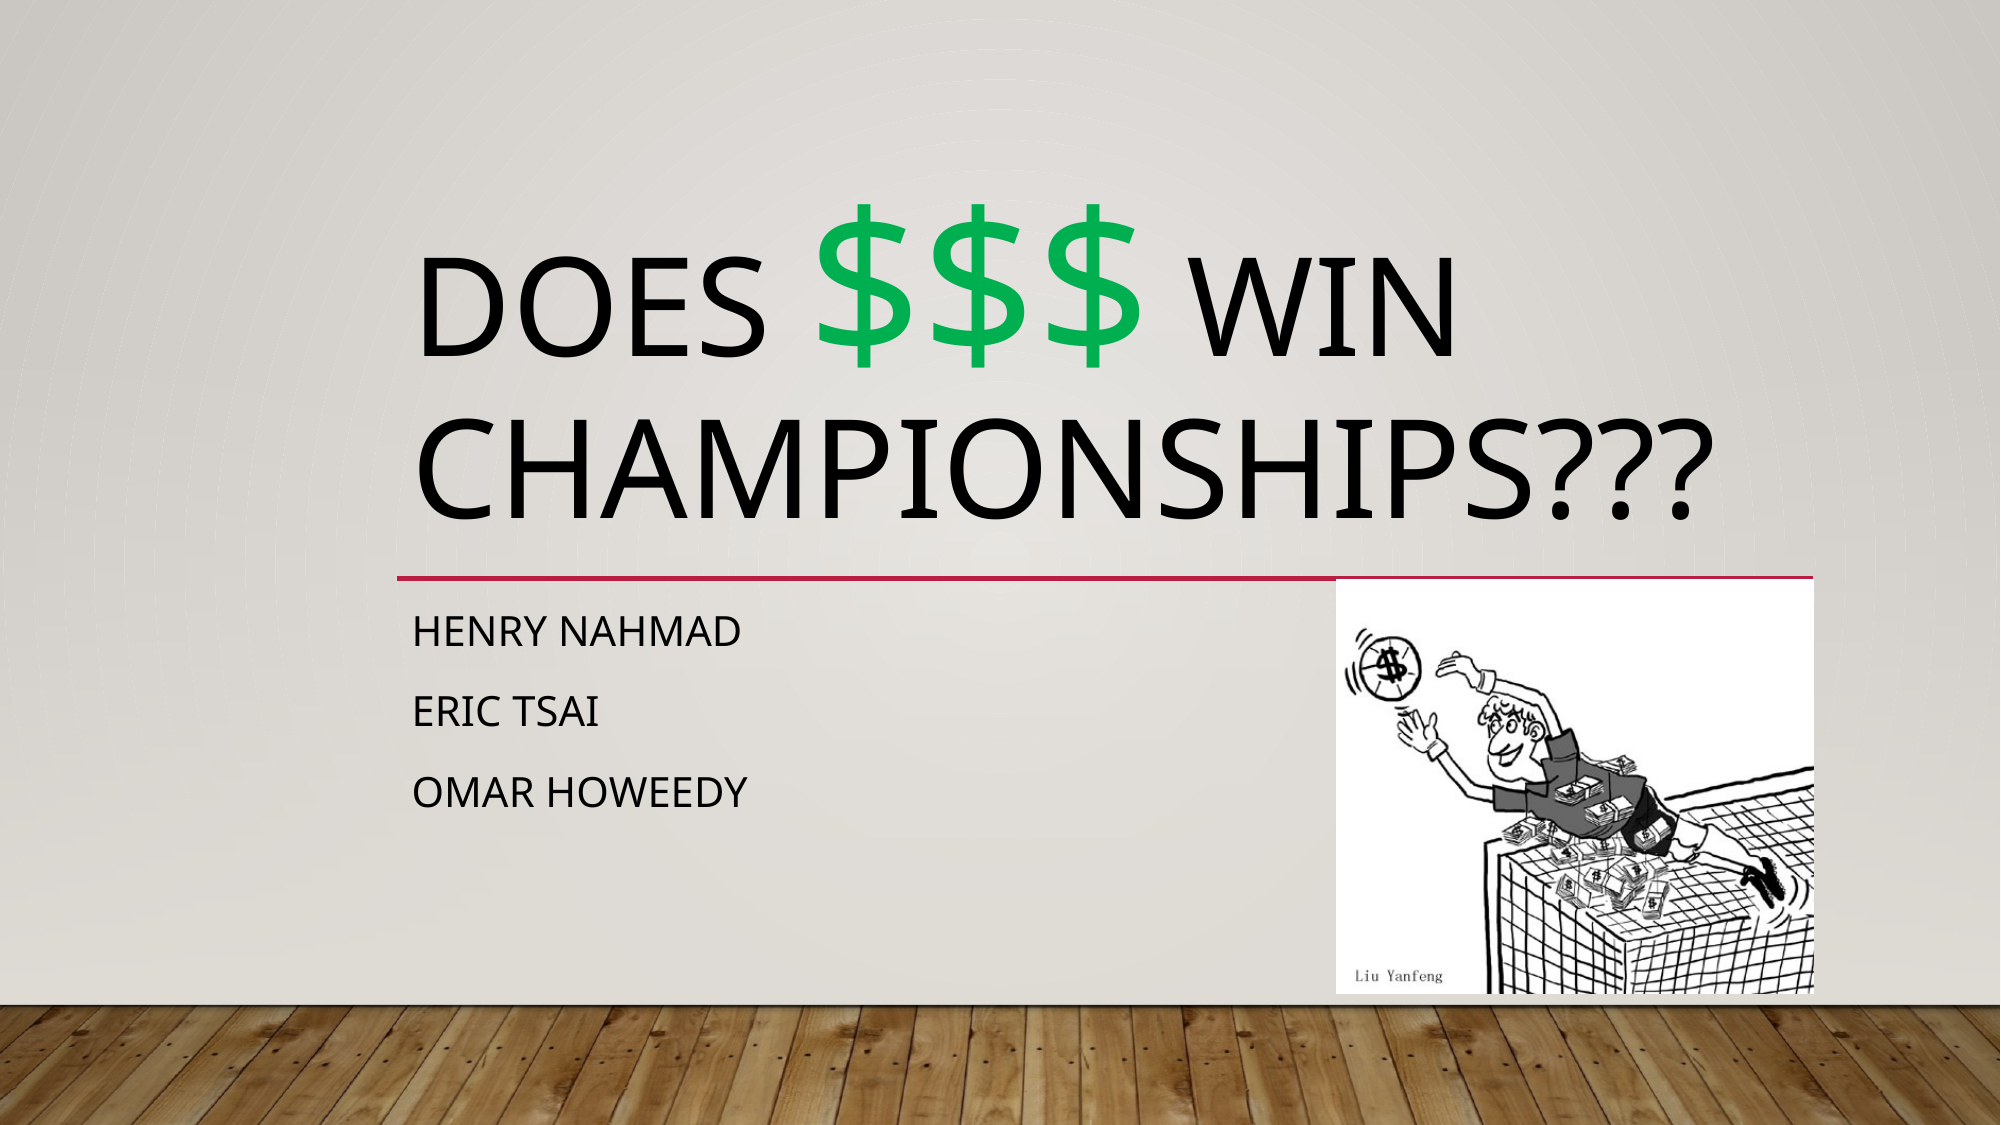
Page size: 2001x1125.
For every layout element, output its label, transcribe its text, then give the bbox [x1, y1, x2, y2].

subtitle Henry Nahmad Eric Tsai Omar Howeedy [396, 579, 1336, 740]
title Does $$$ Win Championships??? [396, 131, 1814, 549]
picture [0, 1005, 2000, 1125]
picture [1336, 578, 1814, 994]
